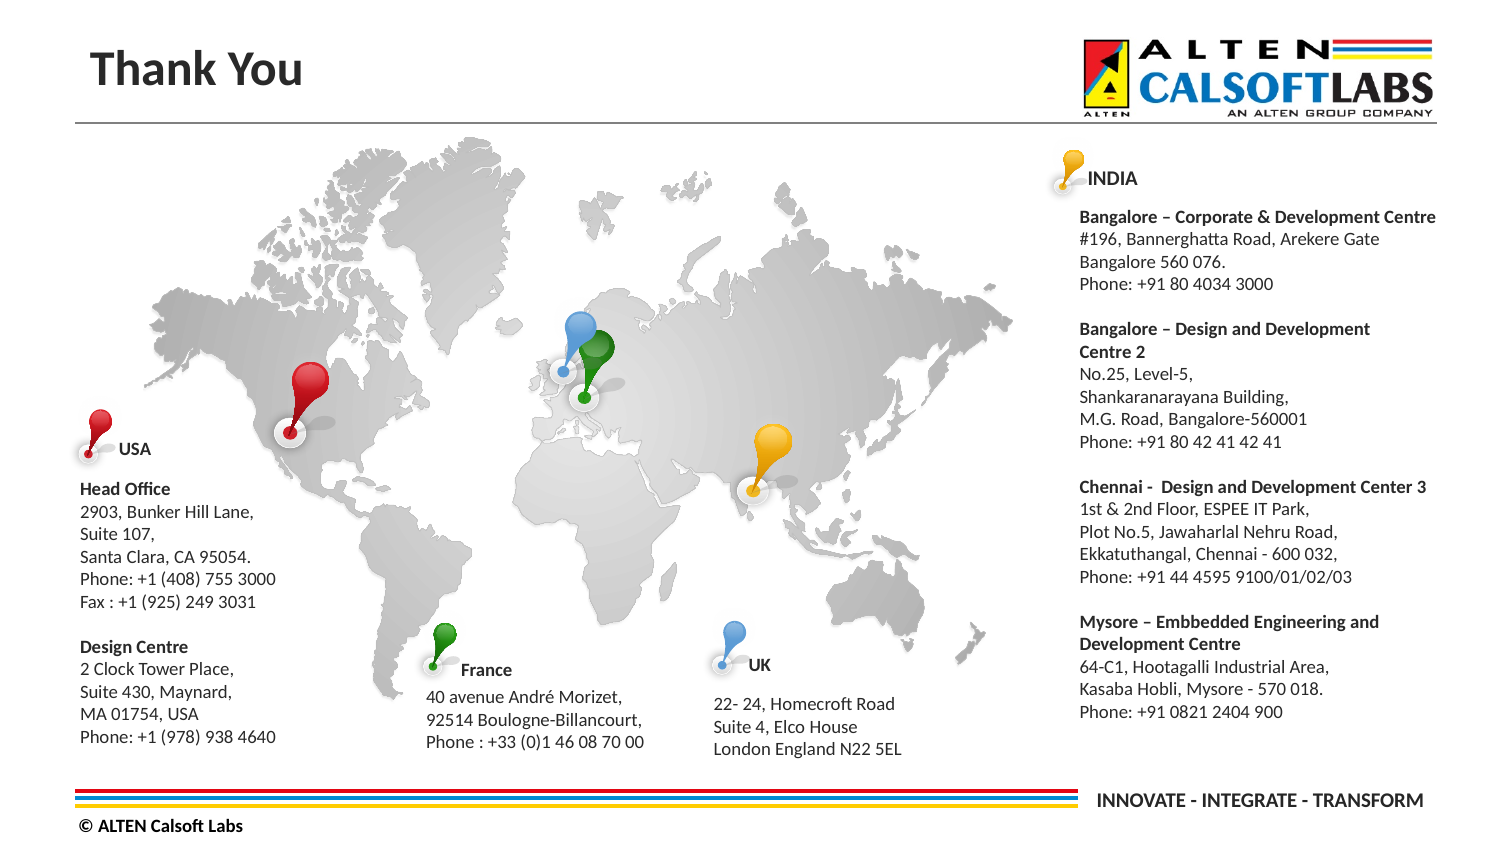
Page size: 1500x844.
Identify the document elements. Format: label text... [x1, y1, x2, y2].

picture [1082, 37, 1433, 122]
text_box Thank You [74, 27, 985, 103]
